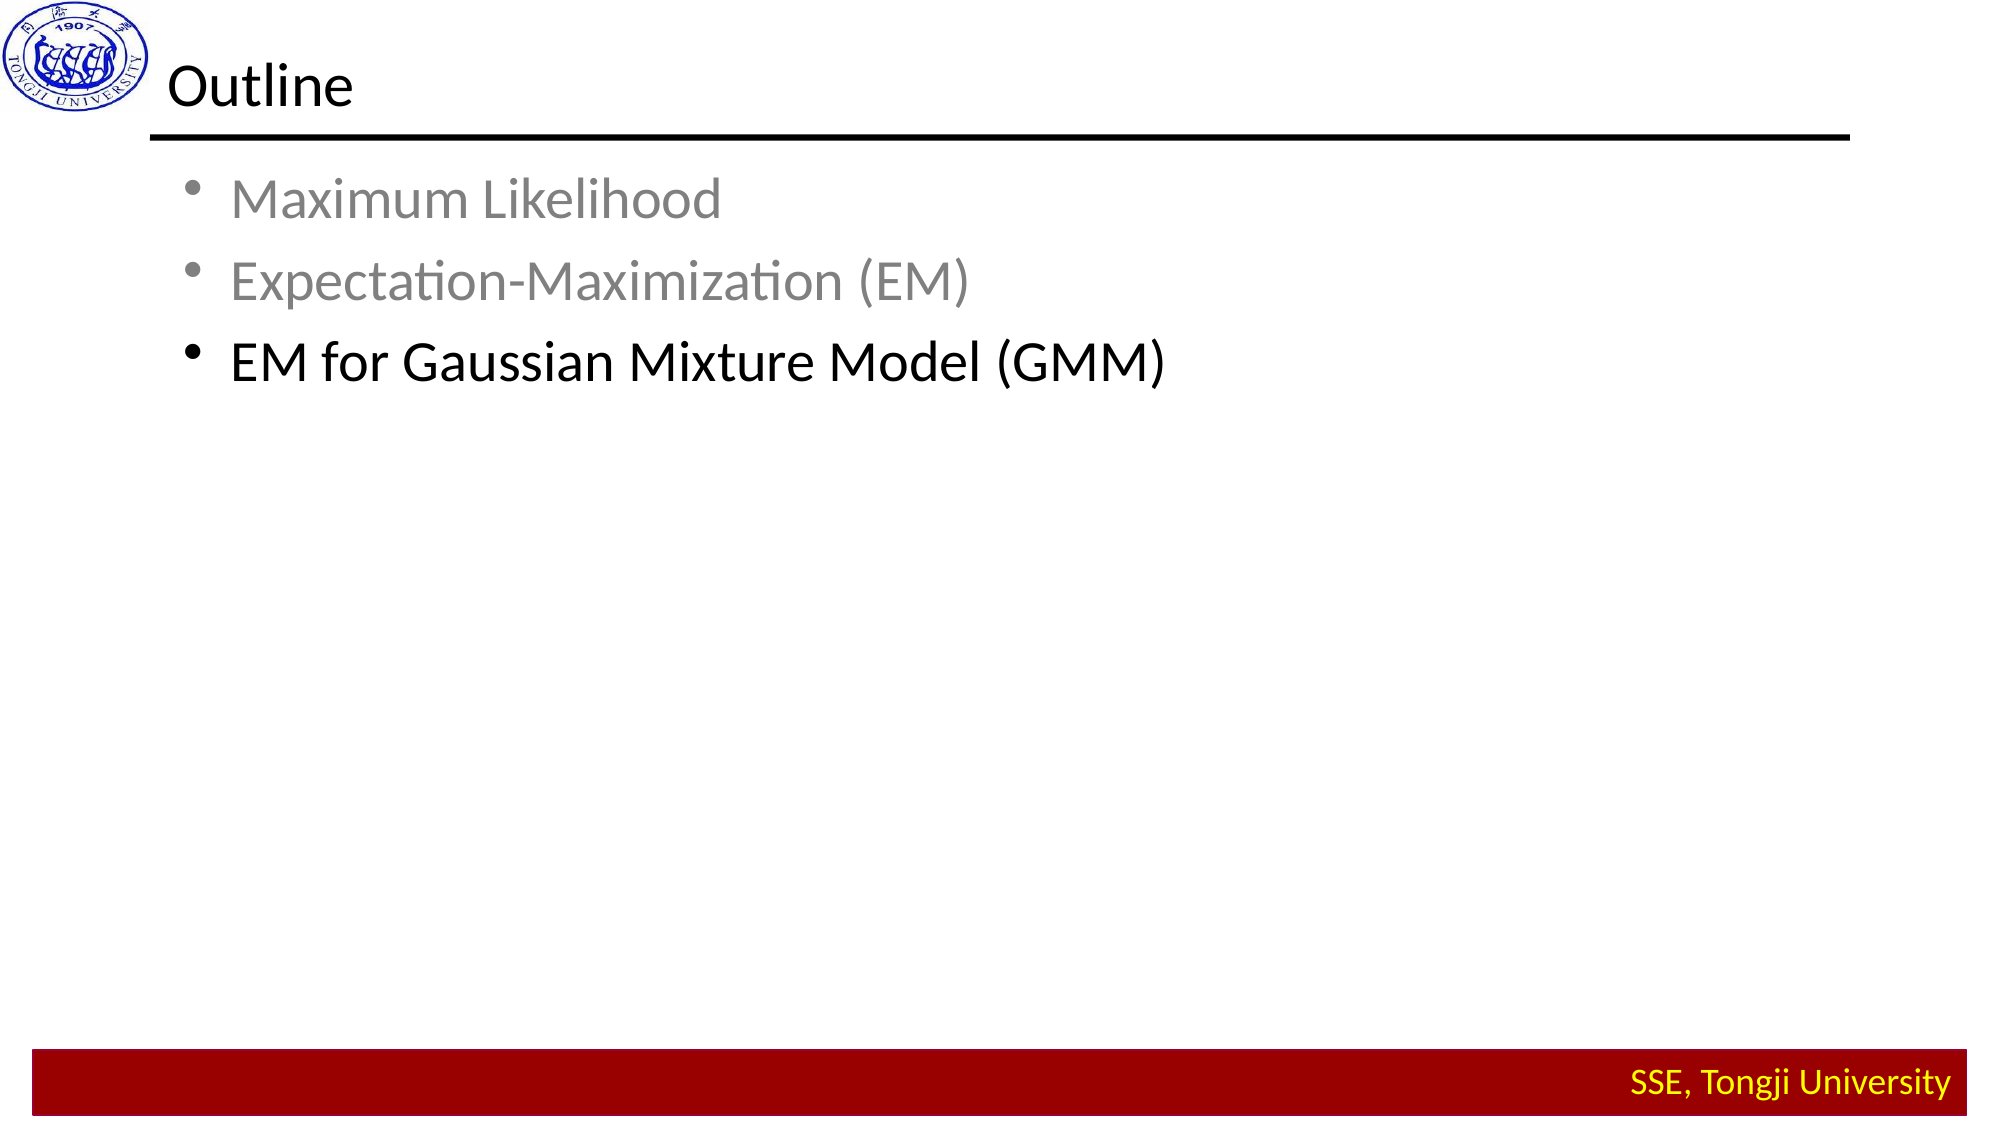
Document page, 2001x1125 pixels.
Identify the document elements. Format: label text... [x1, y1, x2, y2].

picture [0, 0, 150, 112]
text_box Maximum Likelihood Expectation-Maximization (EM) EM for Gaussian Mixture Model (GMM) [93, 152, 1549, 908]
title Outline [152, 12, 1491, 150]
